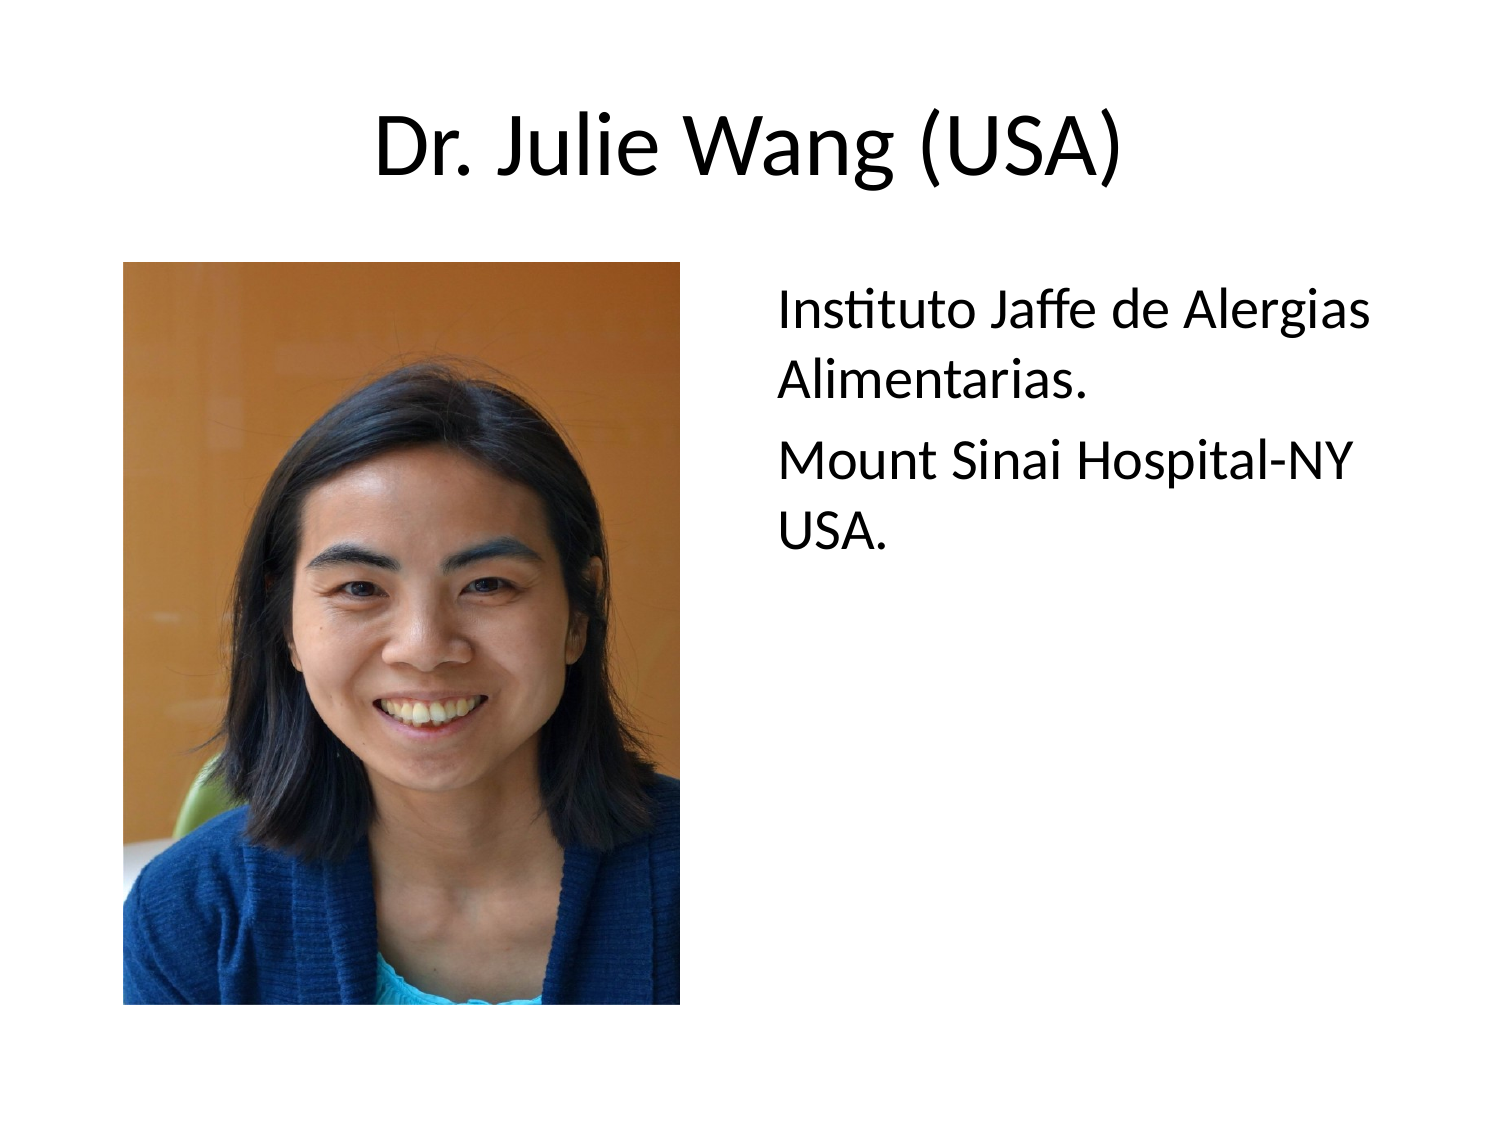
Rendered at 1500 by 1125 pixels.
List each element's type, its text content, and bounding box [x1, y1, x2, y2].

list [123, 262, 680, 1006]
list Instituto Jaffe de Alergias Alimentarias. Mount Sinai Hospital-NY USA. [762, 262, 1425, 1005]
title Dr. Julie Wang (USA) [75, 45, 1425, 233]
